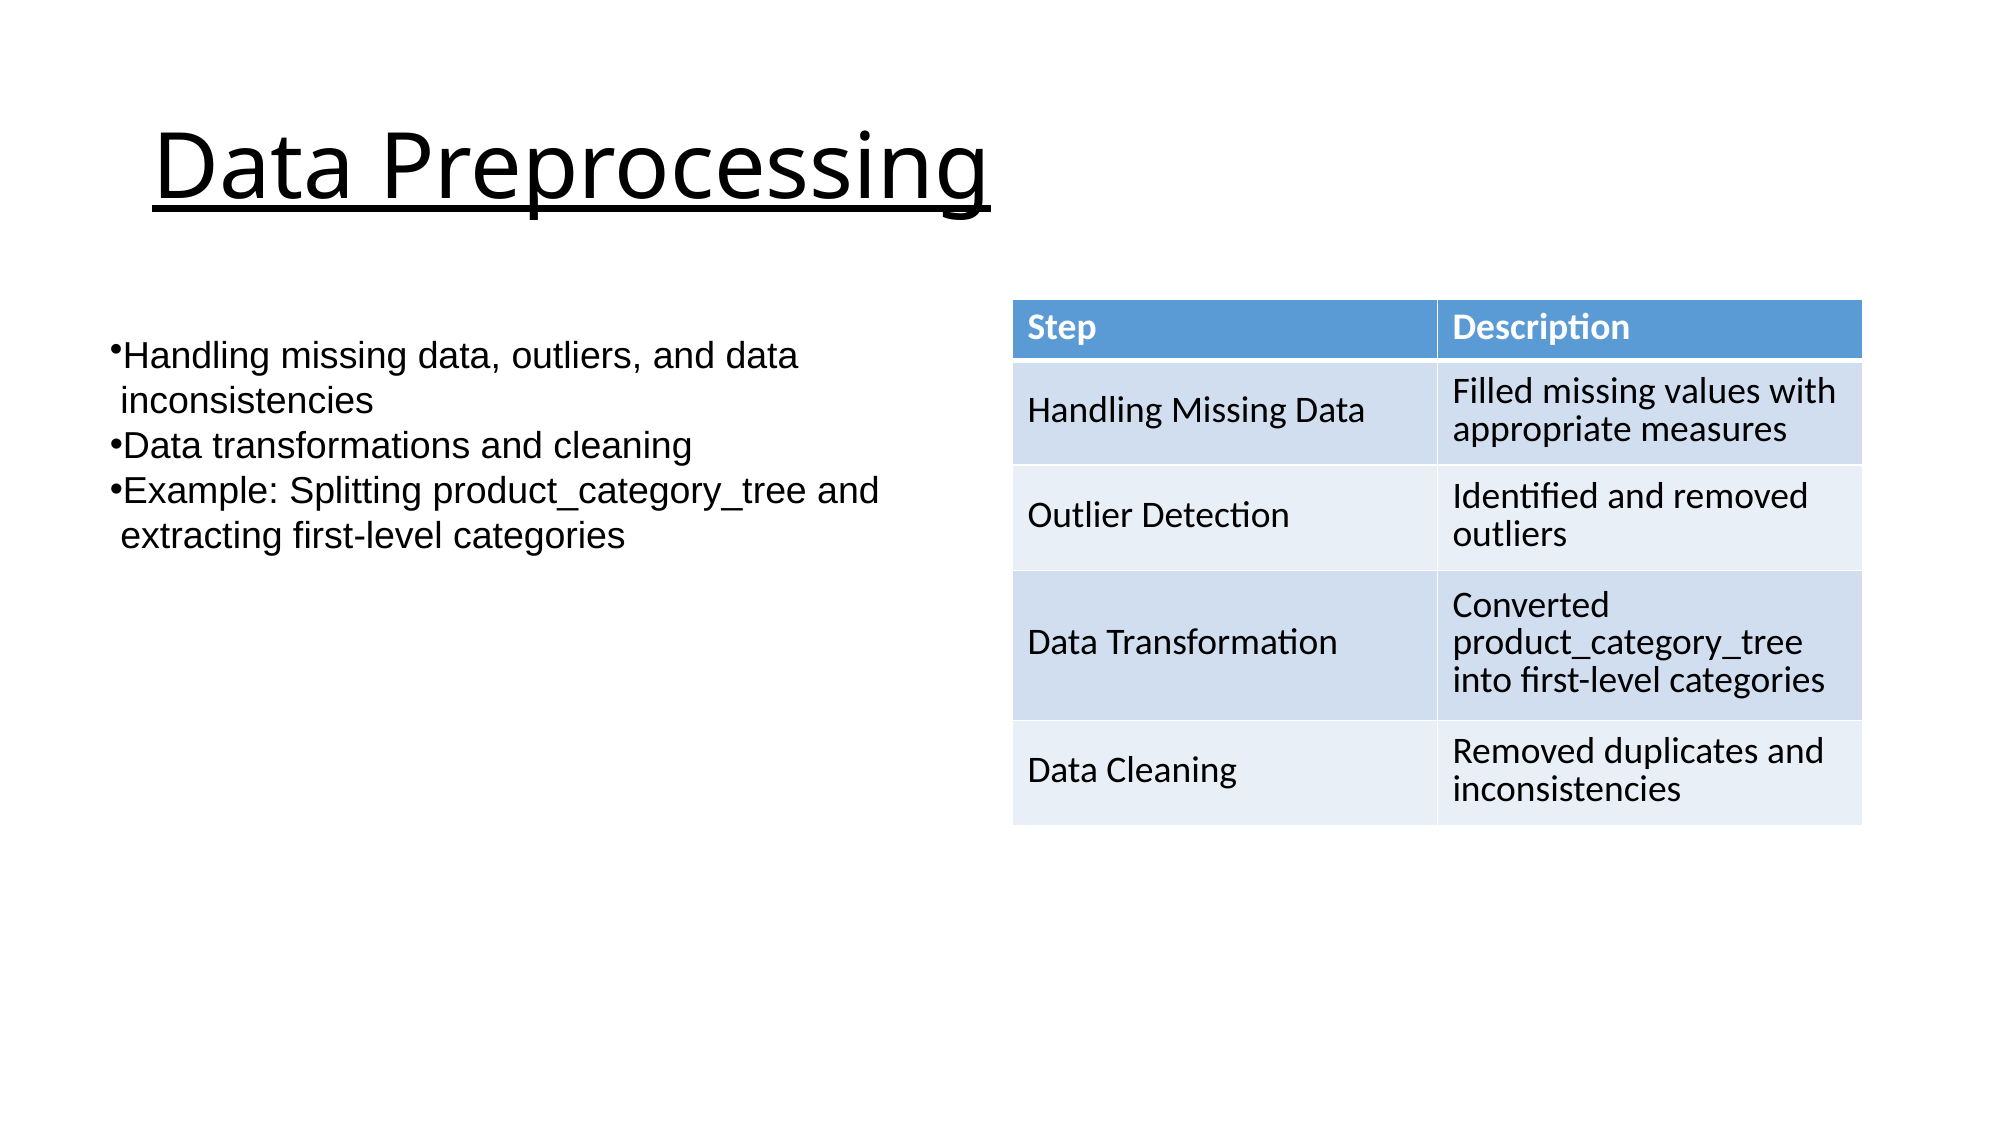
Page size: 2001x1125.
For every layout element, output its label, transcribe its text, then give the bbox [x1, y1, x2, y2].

table_cell Filled missing values with appropriate measures [1438, 363, 1862, 464]
list Handling missing data, outliers, and data inconsistencies Data transformations and cleaning Example: Splitting product_category_tree and extracting first-level categories [94, 94, 915, 748]
table_header Description [1438, 300, 1862, 358]
table_cell Data Cleaning [1013, 721, 1437, 825]
title Data Preprocessing [137, 59, 1863, 278]
table_cell Data Transformation [1013, 571, 1437, 720]
table_cell Handling Missing Data [1013, 363, 1437, 464]
table_cell Converted product_category_tree into first-level categories [1438, 571, 1862, 720]
table_header Step [1013, 300, 1437, 358]
table_cell Identified and removed outliers [1438, 466, 1862, 570]
table_cell Removed duplicates and inconsistencies [1438, 721, 1862, 825]
table_cell Outlier Detection [1013, 466, 1437, 570]
